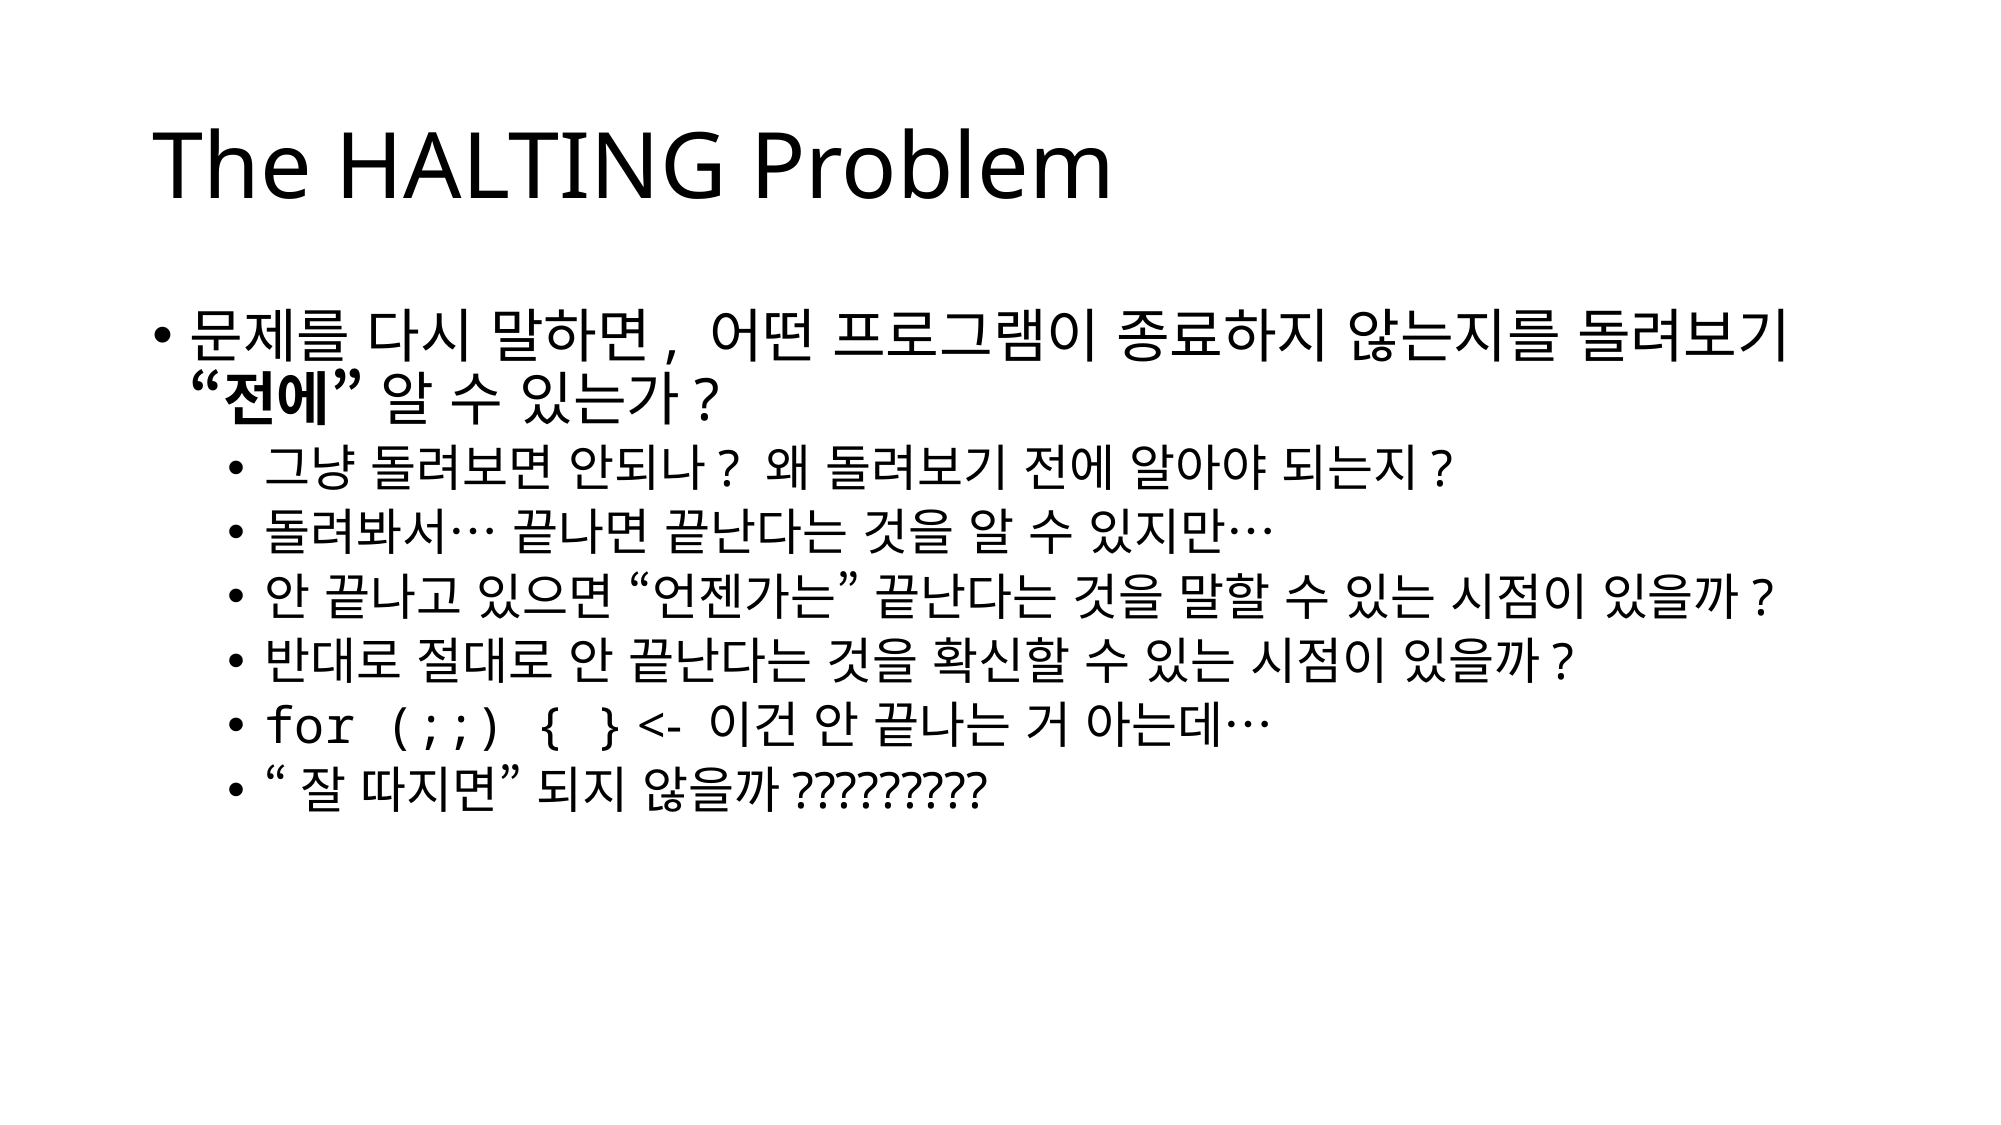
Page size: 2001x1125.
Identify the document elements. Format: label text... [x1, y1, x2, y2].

list 문제를 다시 말하면, 어떤 프로그램이 종료하지 않는지를 돌려보기 “전에” 알 수 있는가? 그냥 돌려보면 안되나? 왜 돌려보기 전에 알아야 되는지? 돌려봐서… 끝나면 끝난다는 것을 알 수 있지만… 안 끝나고 있으면 “언젠가는” 끝난다는 것을 말할 수 있는 시점이 있을까? 반대로 절대로 안 끝난다는 것을 확신할 수 있는 시점이 있을까? for (;;) { } <- 이건 안 끝나는 거 아는데… “잘 따지면” 되지 않을까????????? [137, 299, 1863, 1014]
title The HALTING Problem [137, 59, 1863, 278]
